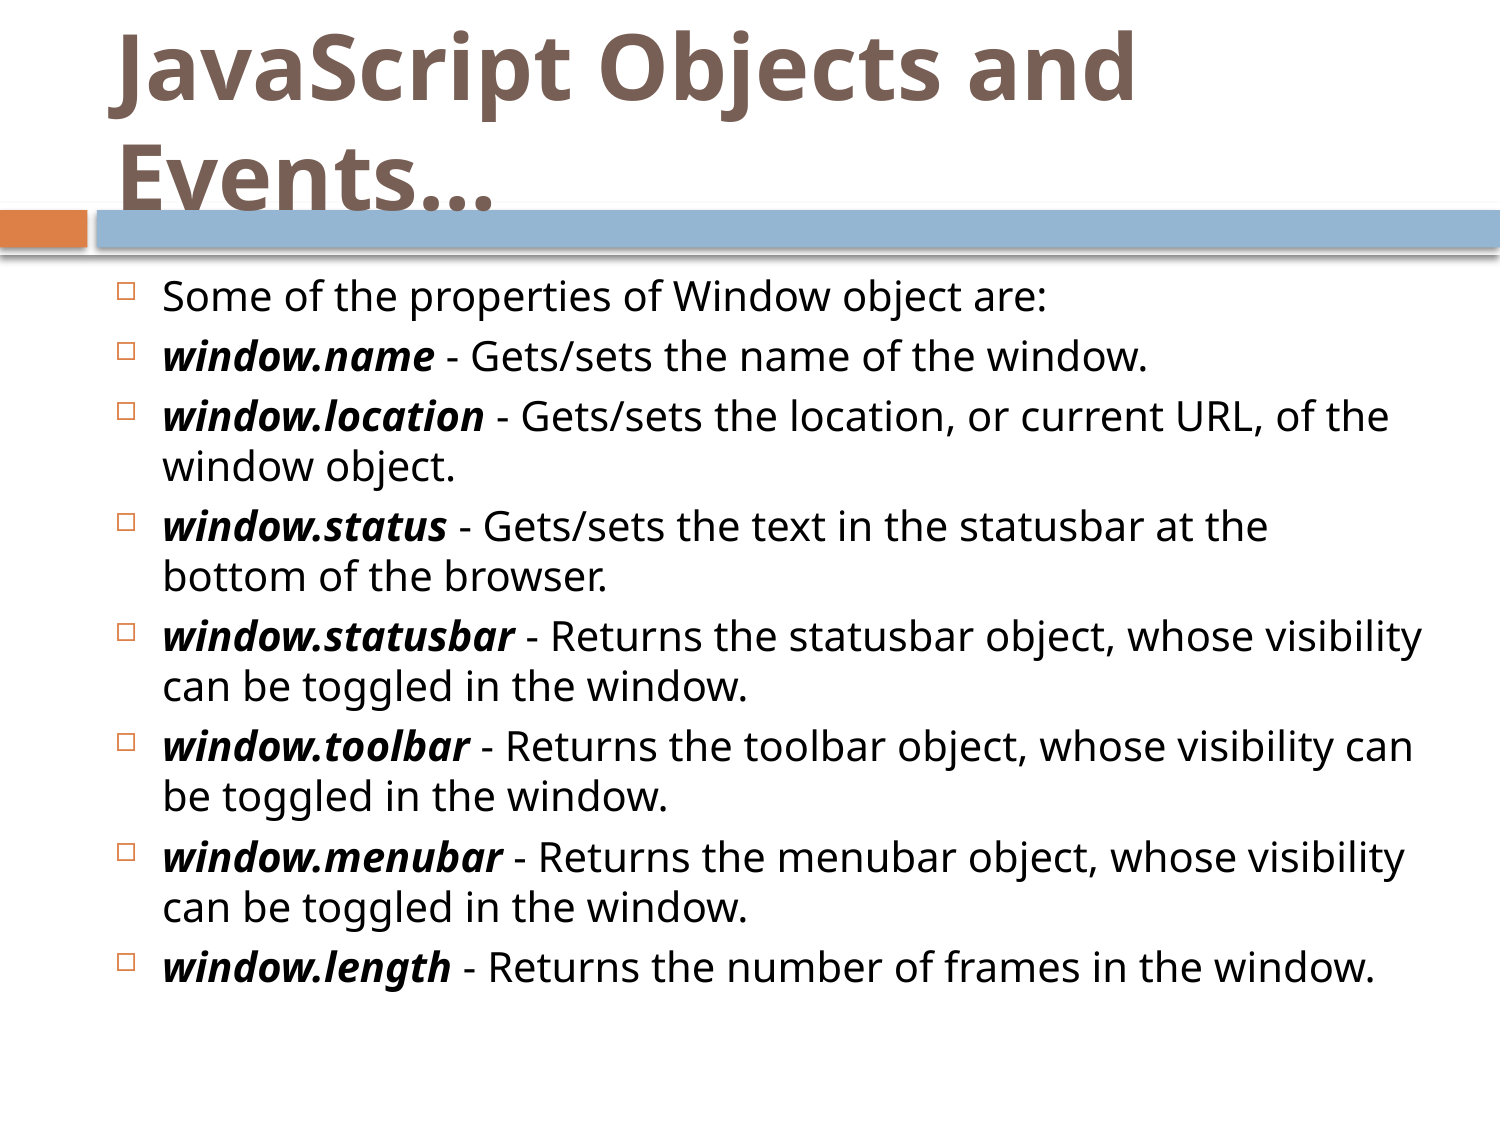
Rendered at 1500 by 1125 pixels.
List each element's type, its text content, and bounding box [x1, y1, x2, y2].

list Some of the properties of Window object are: window.name - Gets/sets the name of the window. window.location - Gets/sets the location, or current URL, of the window object. window.status - Gets/sets the text in the statusbar at the bottom of the browser. window.statusbar - Returns the statusbar object, whose visibility can be toggled in the window. window.toolbar - Returns the toolbar object, whose visibility can be toggled in the window. window.menubar - Returns the menubar object, whose visibility can be toggled in the window. window.length - Returns the number of frames in the window. [100, 262, 1438, 1000]
title JavaScript Objects and Events… [100, 37, 1438, 200]
